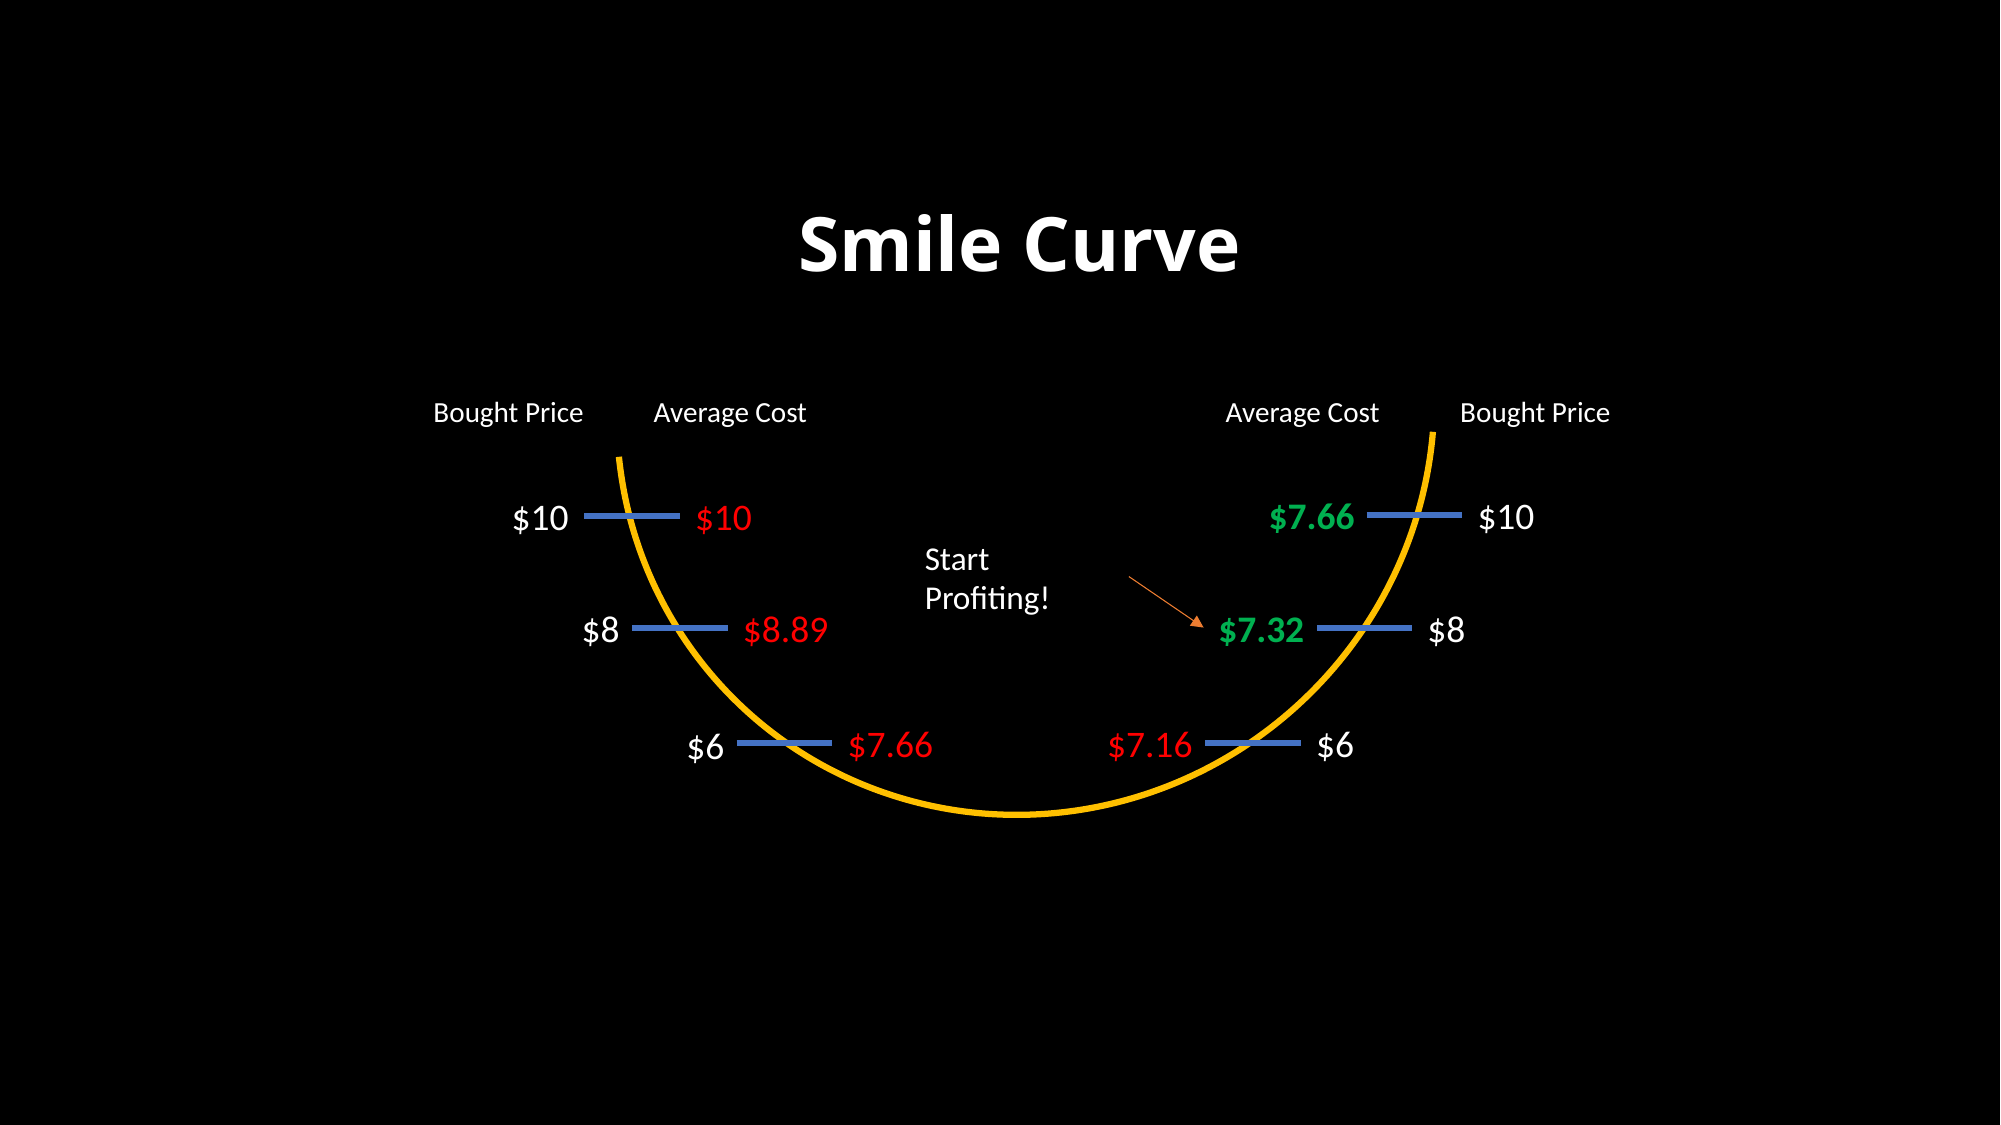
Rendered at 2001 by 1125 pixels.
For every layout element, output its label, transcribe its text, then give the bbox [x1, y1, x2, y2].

text_box Average Cost [638, 386, 845, 436]
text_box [1253, 484, 1551, 546]
text_box [618, 406, 1434, 816]
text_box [670, 712, 949, 775]
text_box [1203, 597, 1481, 659]
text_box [496, 485, 768, 546]
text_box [1091, 712, 1370, 774]
text_box Bought Price [1445, 386, 1641, 436]
text_box Bought Price [418, 386, 622, 436]
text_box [566, 597, 845, 659]
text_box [1128, 557, 1204, 629]
text_box Start Profiting! [910, 529, 1129, 624]
text_box Average Cost [1210, 386, 1407, 436]
title Smile Curve [765, 166, 1274, 328]
